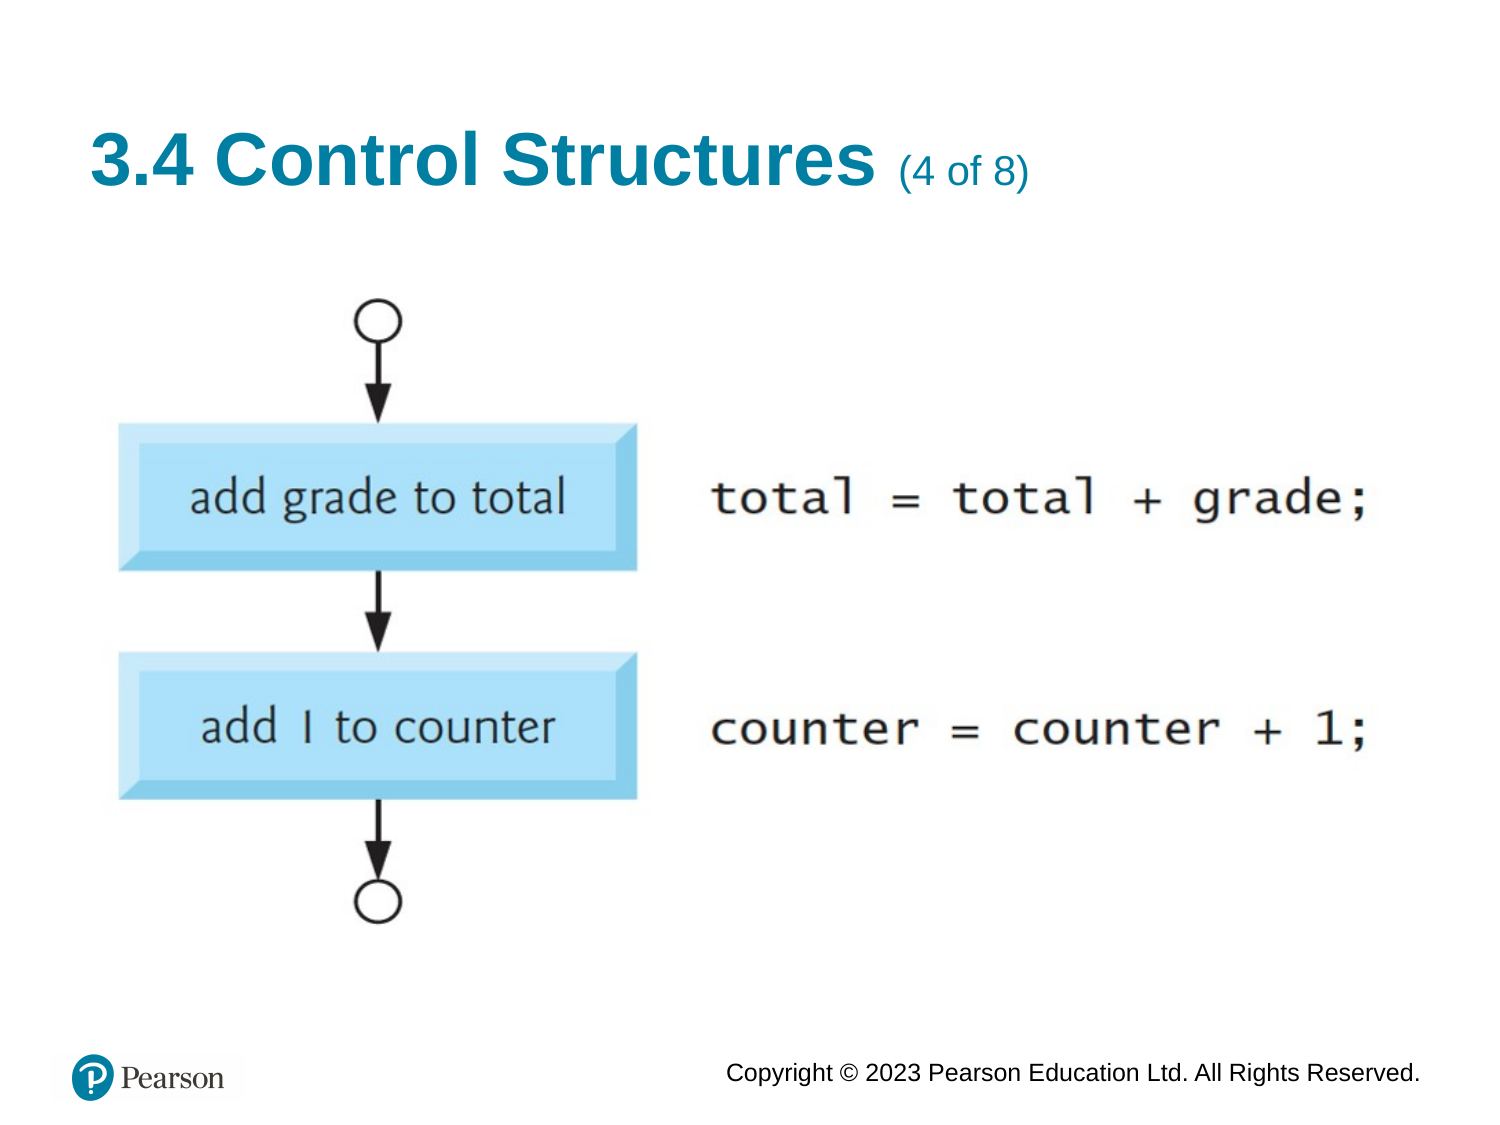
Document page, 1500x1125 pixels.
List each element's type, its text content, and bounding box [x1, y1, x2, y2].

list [101, 286, 1399, 947]
picture [51, 1053, 245, 1102]
title 3.4 Control Structures (4 of 8) [75, 35, 1425, 216]
